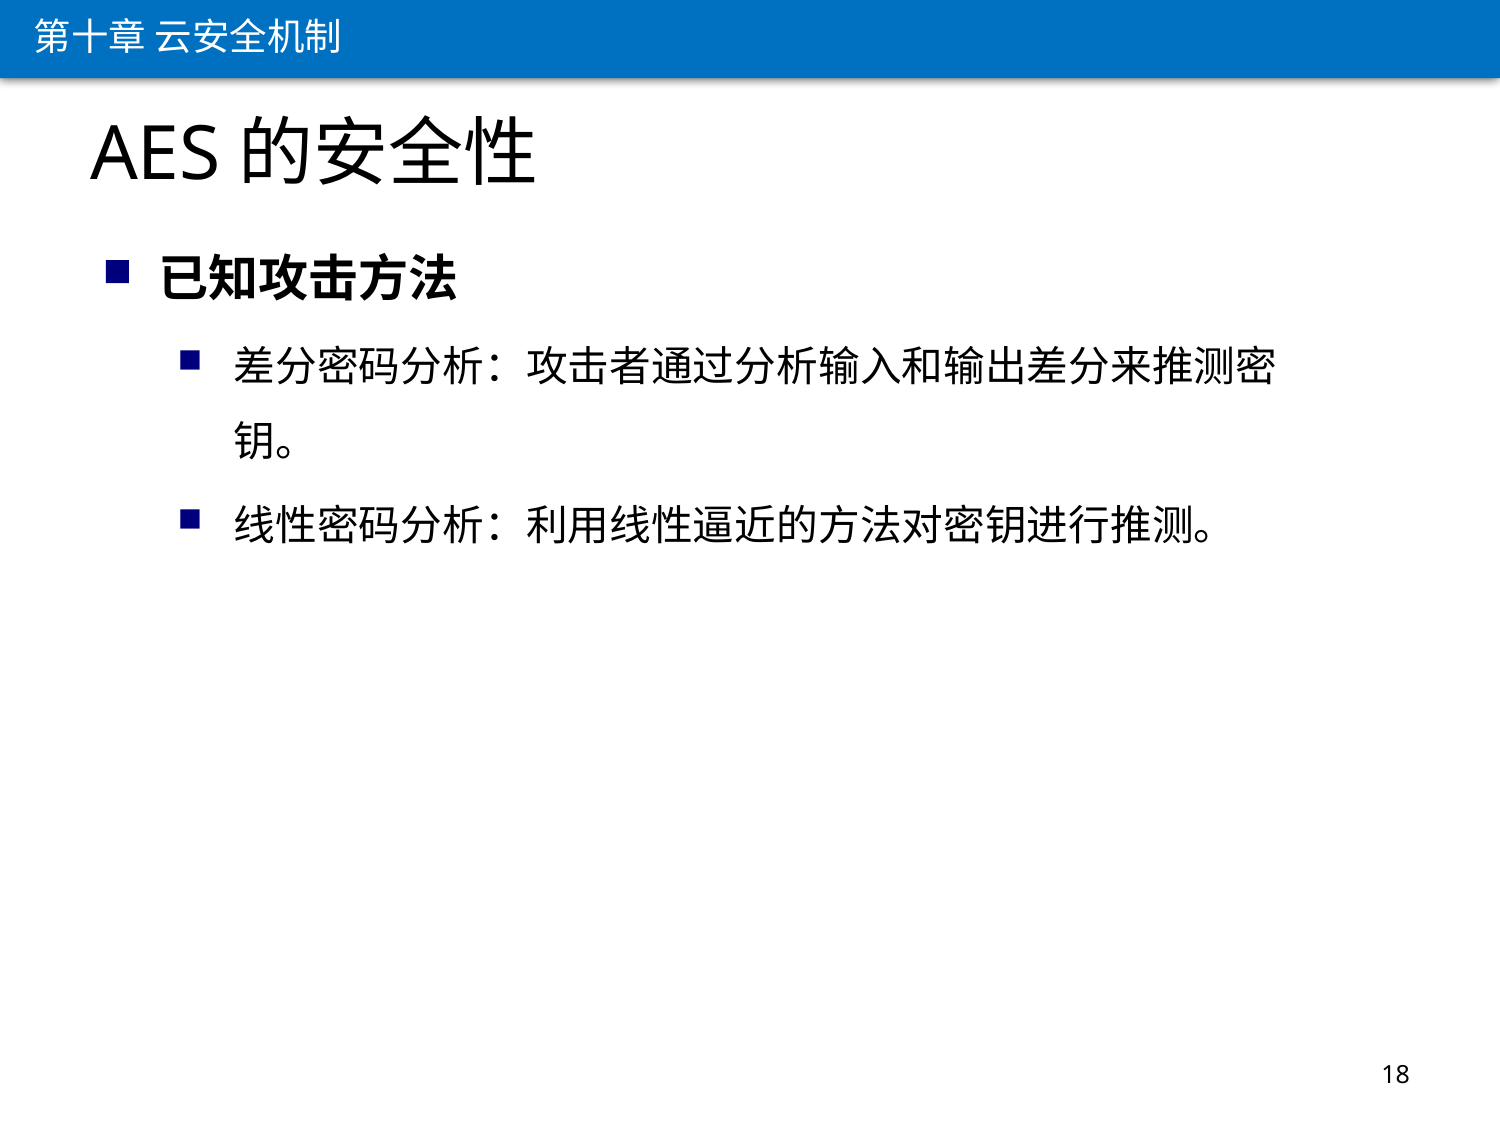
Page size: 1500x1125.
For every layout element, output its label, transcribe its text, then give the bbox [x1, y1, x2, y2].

text_box [1074, 1024, 1425, 1100]
text_box AES的安全性 [74, 74, 1425, 225]
text_box [0, 0, 1500, 79]
text_box 第十章 云安全机制 [19, 5, 358, 66]
text_box 已知攻击方法 差分密码分析：攻击者通过分析输入和输出差分来推测密钥。 线性密码分析：利用线性逼近的方法对密钥进行推测。 [87, 209, 1331, 976]
